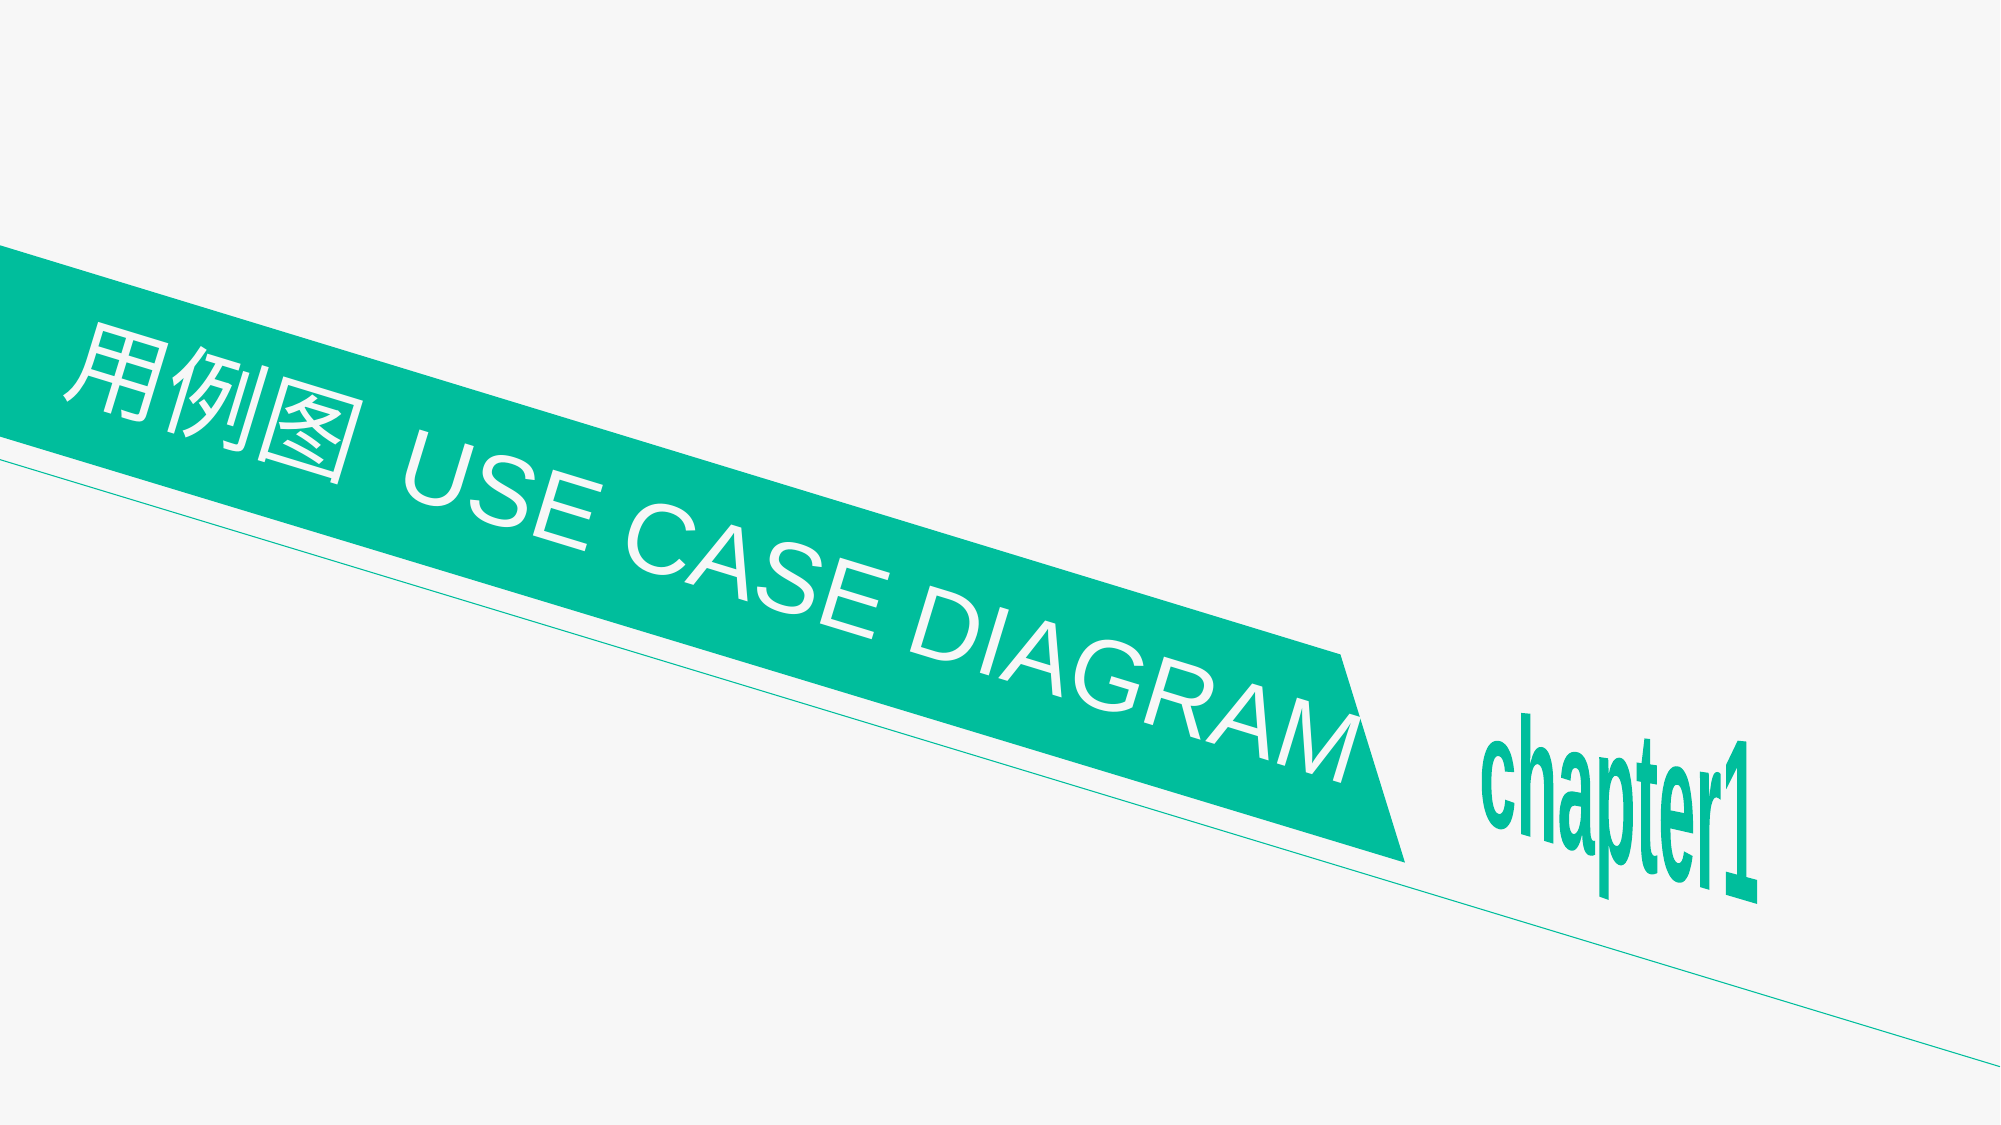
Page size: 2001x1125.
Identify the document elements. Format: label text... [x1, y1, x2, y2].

title 用例图 USE CASE DIAGRAM [32, 277, 1443, 853]
